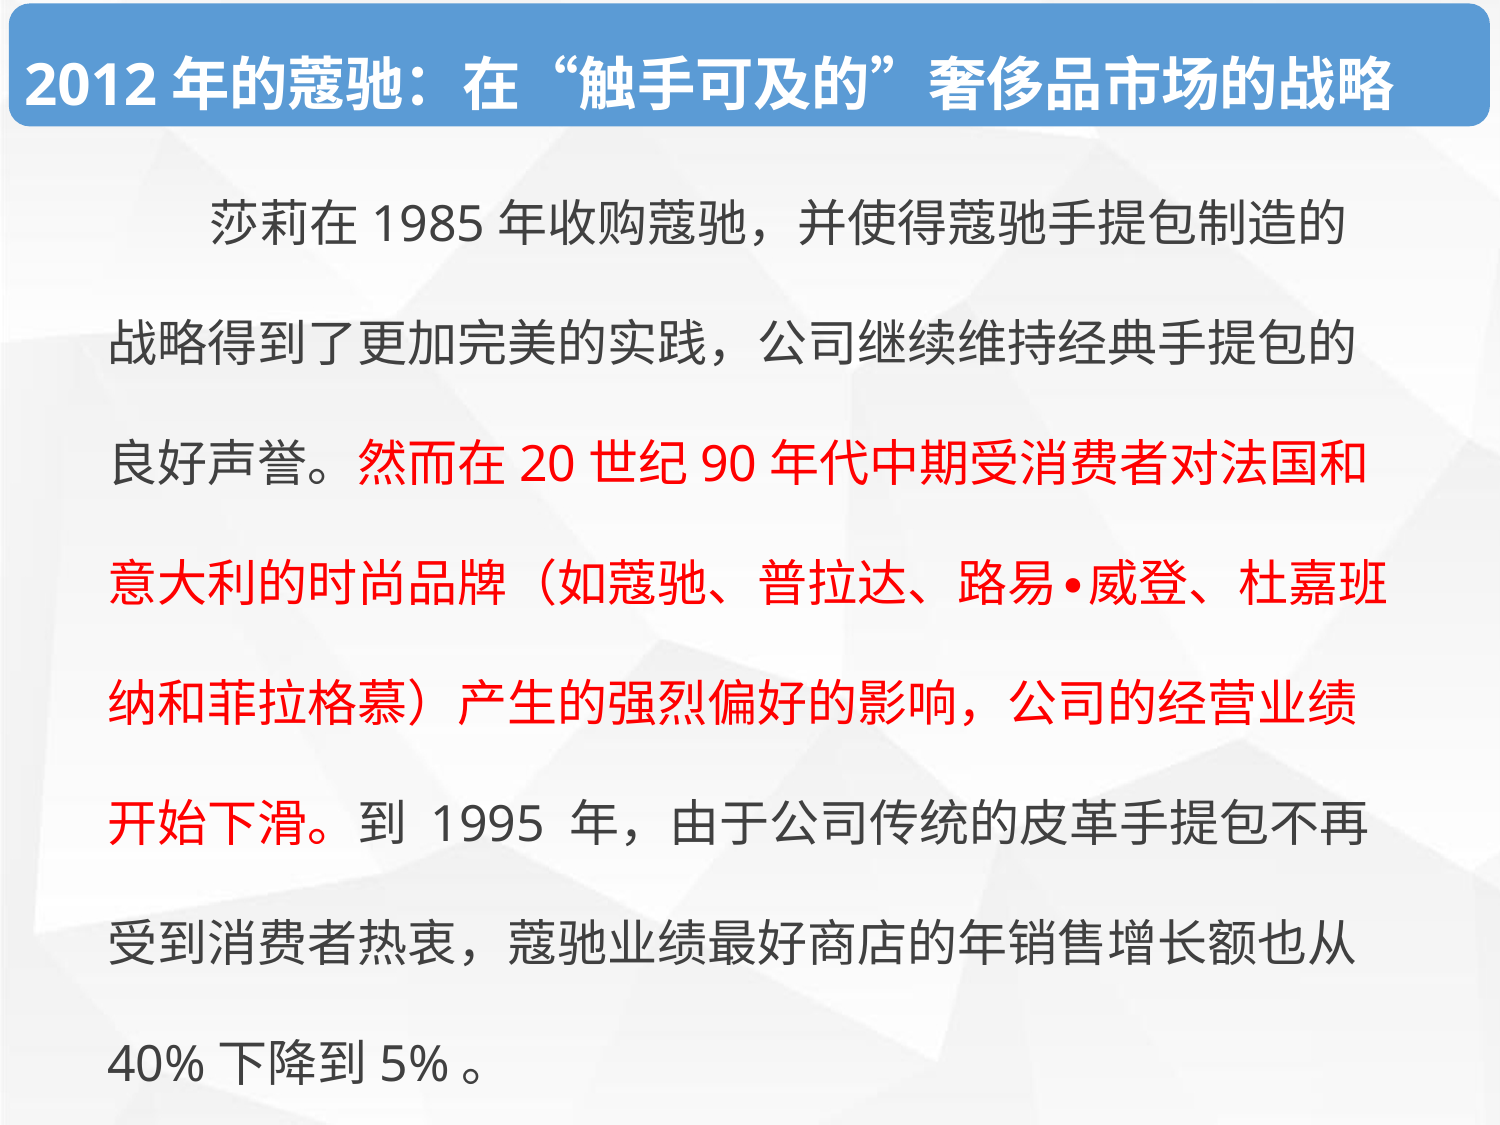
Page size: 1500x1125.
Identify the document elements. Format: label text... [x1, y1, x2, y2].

text_box 莎莉在1985年收购蔻驰，并使得蔻驰手提包制造的战略得到了更加完美的实践，公司继续维持经典手提包的良好声誉。然而在20世纪90年代中期受消费者对法国和意大利的时尚品牌（如蔻驰、普拉达、路易∙威登、杜嘉班纳和菲拉格慕）产生的强烈偏好的影响，公司的经营业绩开始下滑。到 1995 年，由于公司传统的皮革手提包不再受到消费者热衷，蔻驰业绩最好商店的年销售增长额也从40%下降到5%。 [92, 127, 1409, 1100]
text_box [9, 4, 1489, 126]
picture [0, 0, 1500, 1125]
